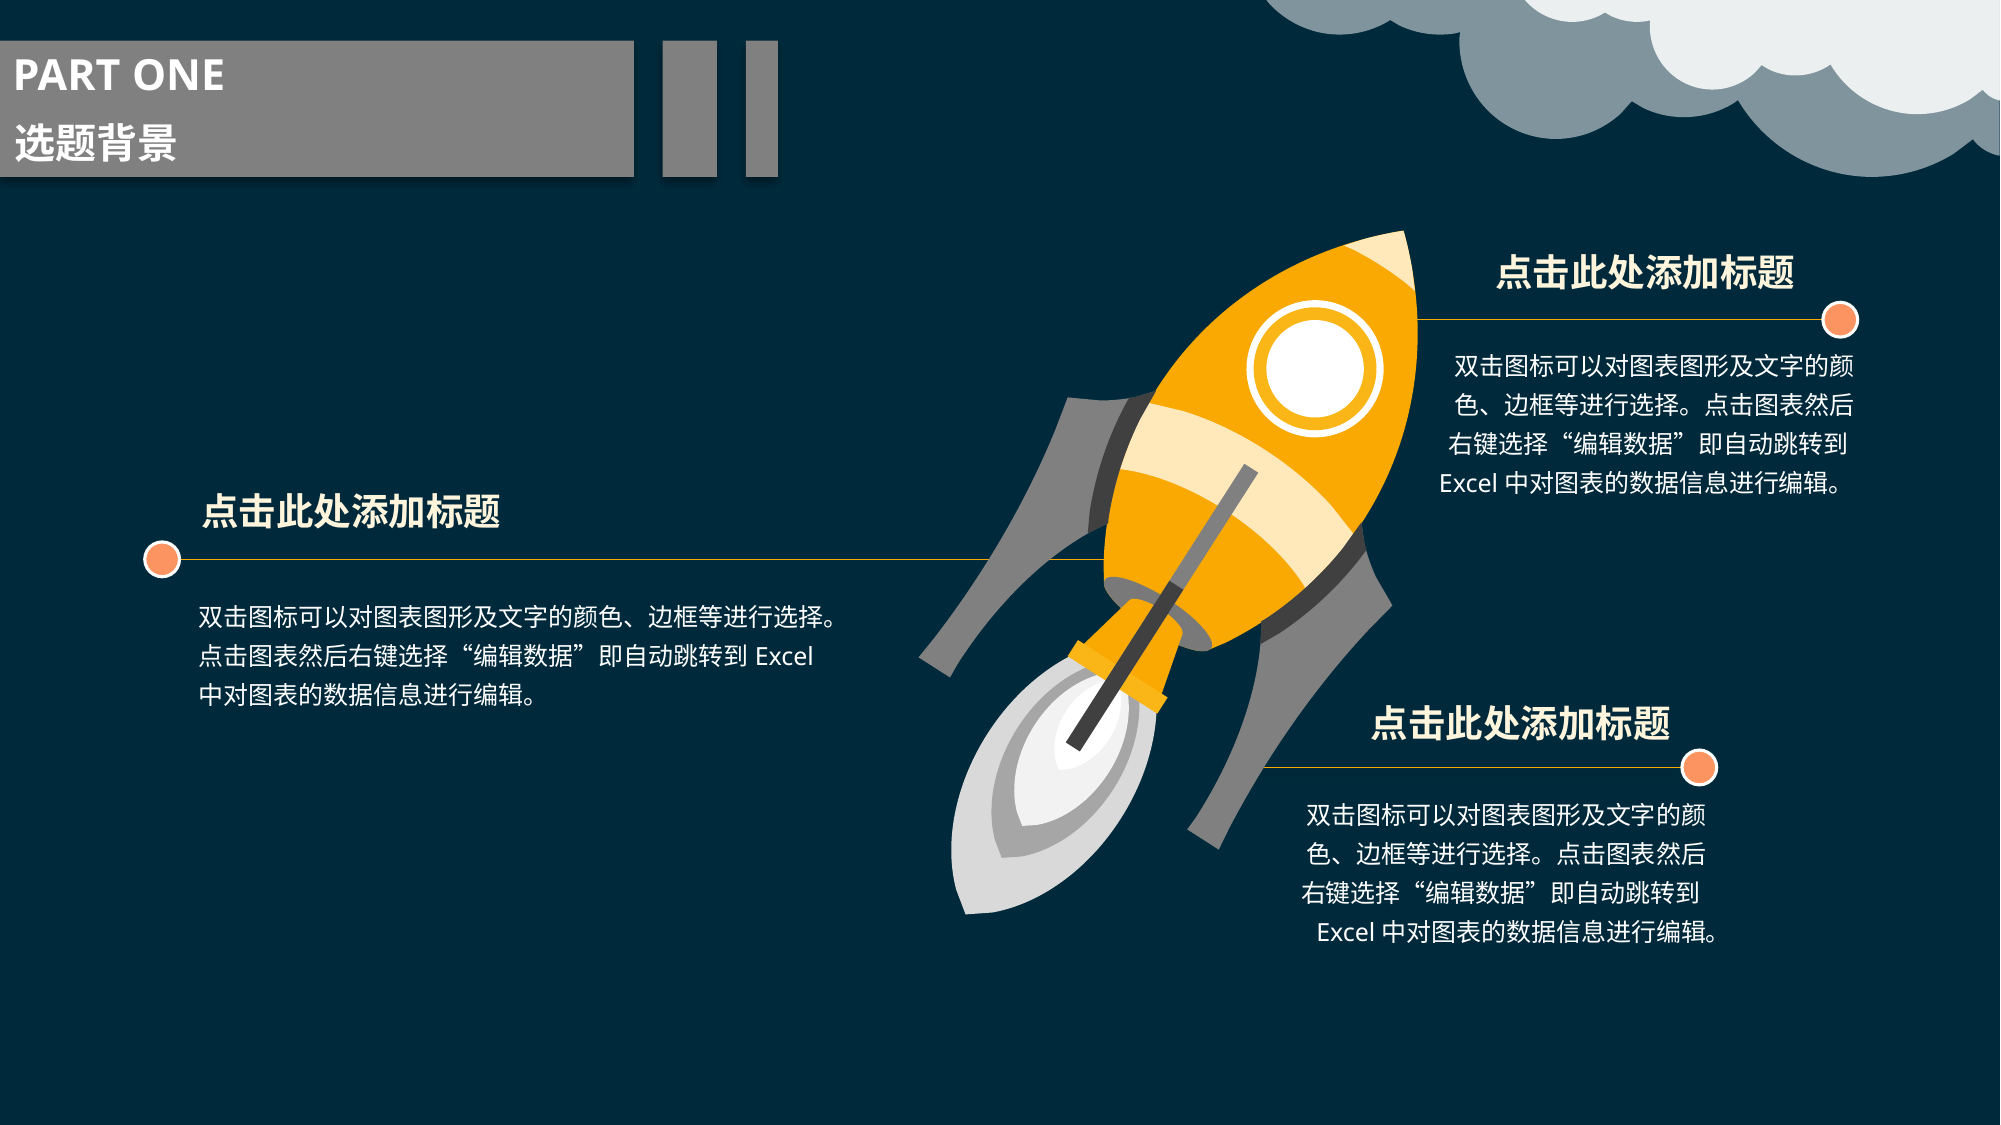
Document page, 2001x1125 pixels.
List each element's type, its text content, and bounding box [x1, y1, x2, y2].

text_box 双击图标可以对图表图形及文字的颜色、边框等进行选择。点击图表然后右键选择“编辑数据”即自动跳转到Excel中对图表的数据信息进行编辑。 [183, 585, 852, 717]
text_box 点击此处添加标题 [1479, 692, 1686, 753]
list 选题背景 [0, 108, 634, 177]
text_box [144, 541, 943, 577]
text_box 双击图标可以对图表图形及文字的颜色、边框等进行选择。点击图表然后右键选择“编辑数据”即自动跳转到Excel中对图表的数据信息进行编辑。 [1479, 334, 1870, 505]
text_box 点击此处添加标题 [1480, 241, 1811, 302]
list PART ONE [0, 40, 634, 108]
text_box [943, 204, 1479, 914]
text_box [1822, 301, 1859, 334]
text_box 点击此处添加标题 [186, 480, 517, 541]
text_box [1681, 749, 1718, 782]
text_box 双击图标可以对图表图形及文字的颜色、边框等进行选择。点击图表然后右键选择“编辑数据”即自动跳转到Excel中对图表的数据信息进行编辑。 [1286, 782, 1722, 954]
